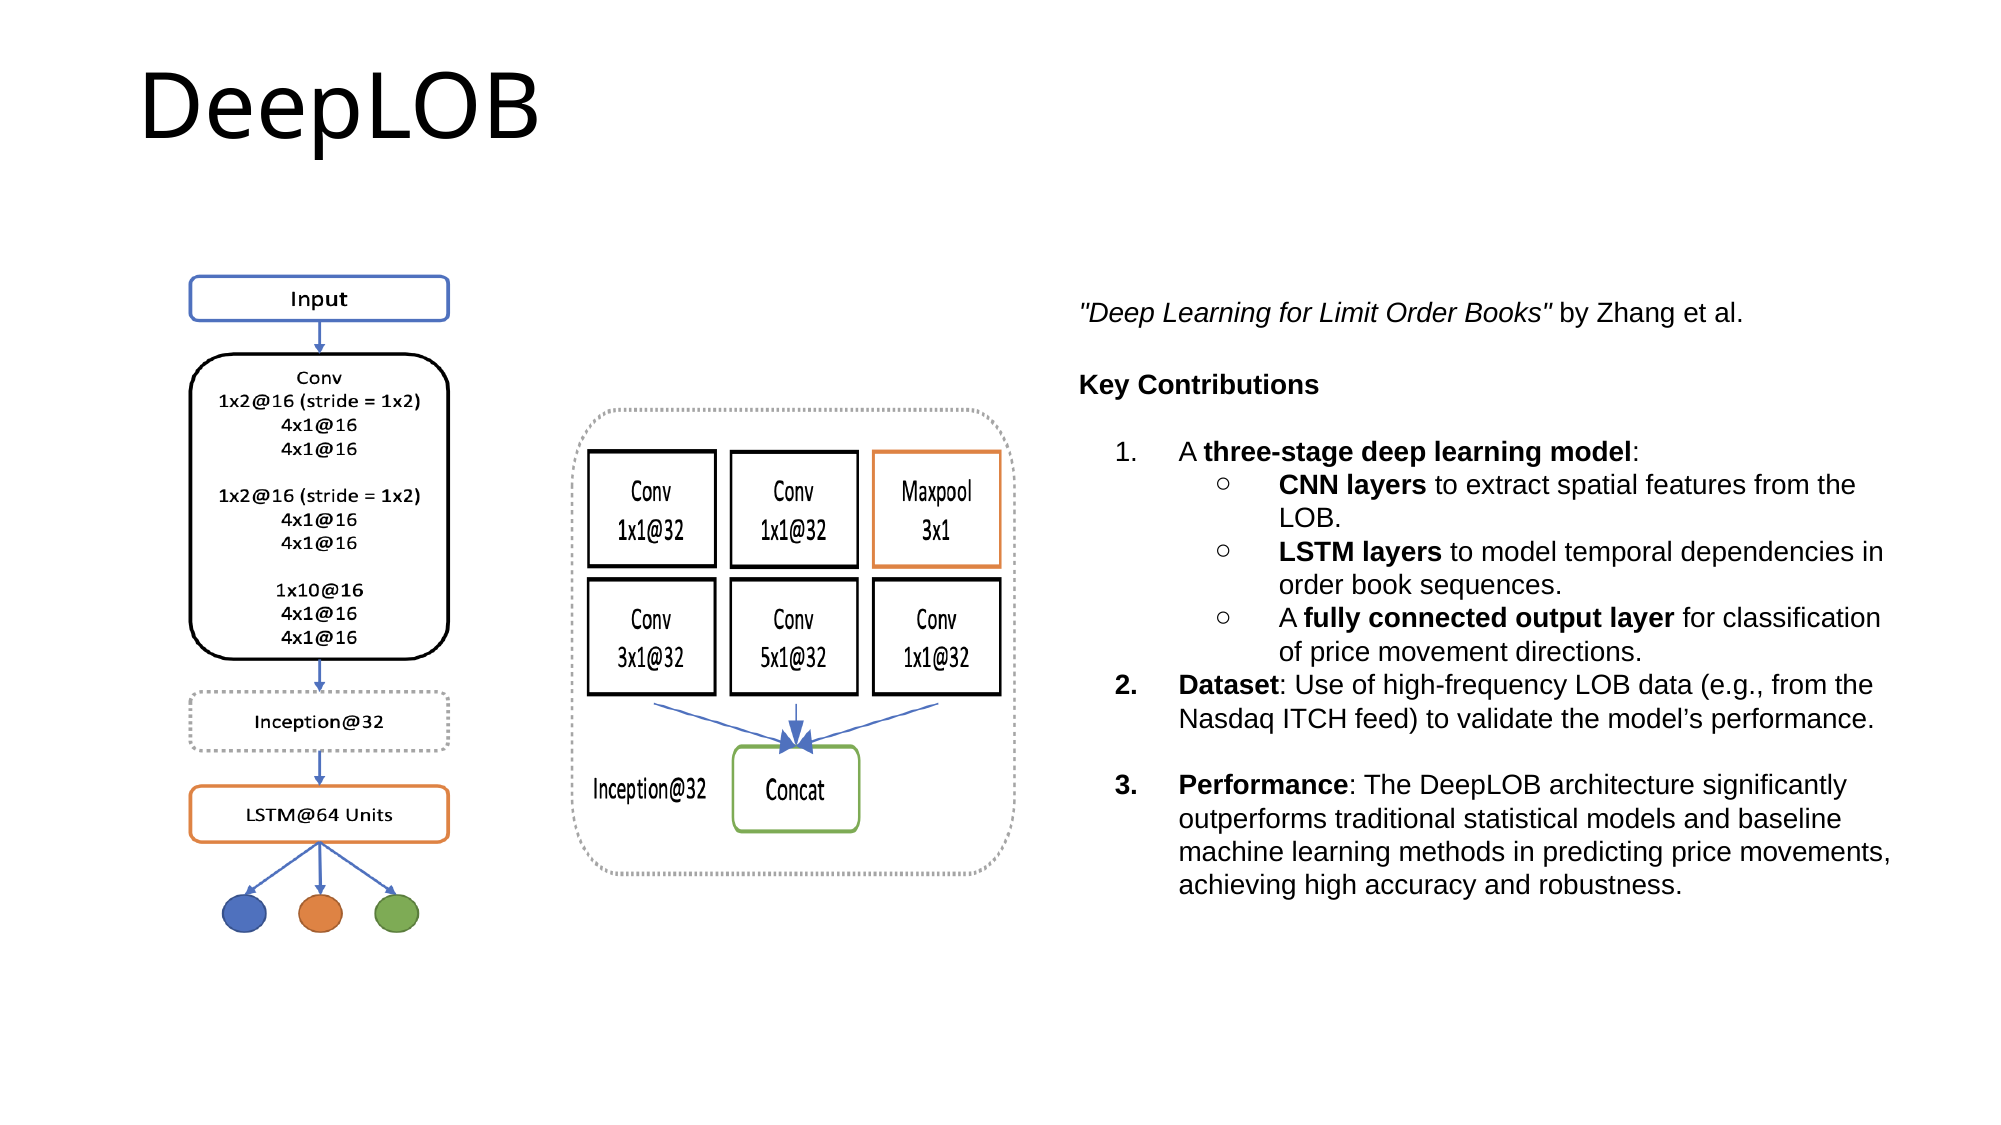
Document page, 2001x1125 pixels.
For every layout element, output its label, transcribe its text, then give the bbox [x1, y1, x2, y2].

title DeepLOB [137, 0, 1863, 218]
list "Deep Learning for Limit Order Books" by Zhang et al. Key Contributions A three-stage deep learning model: CNN layers to extract spatial features from the LOB. LSTM layers to model temporal dependencies in order book sequences. A fully connected output layer for classification of price movement directions. Dataset: Use of high-frequency LOB data (e.g., from the Nasdaq ITCH feed) to validate the model’s performance. Performance: The DeepLOB architecture significantly outperforms traditional statistical models and baseline machine learning methods in predicting price movements, achieving high accuracy and robustness. [1078, 284, 1908, 951]
picture [31, 255, 1061, 951]
